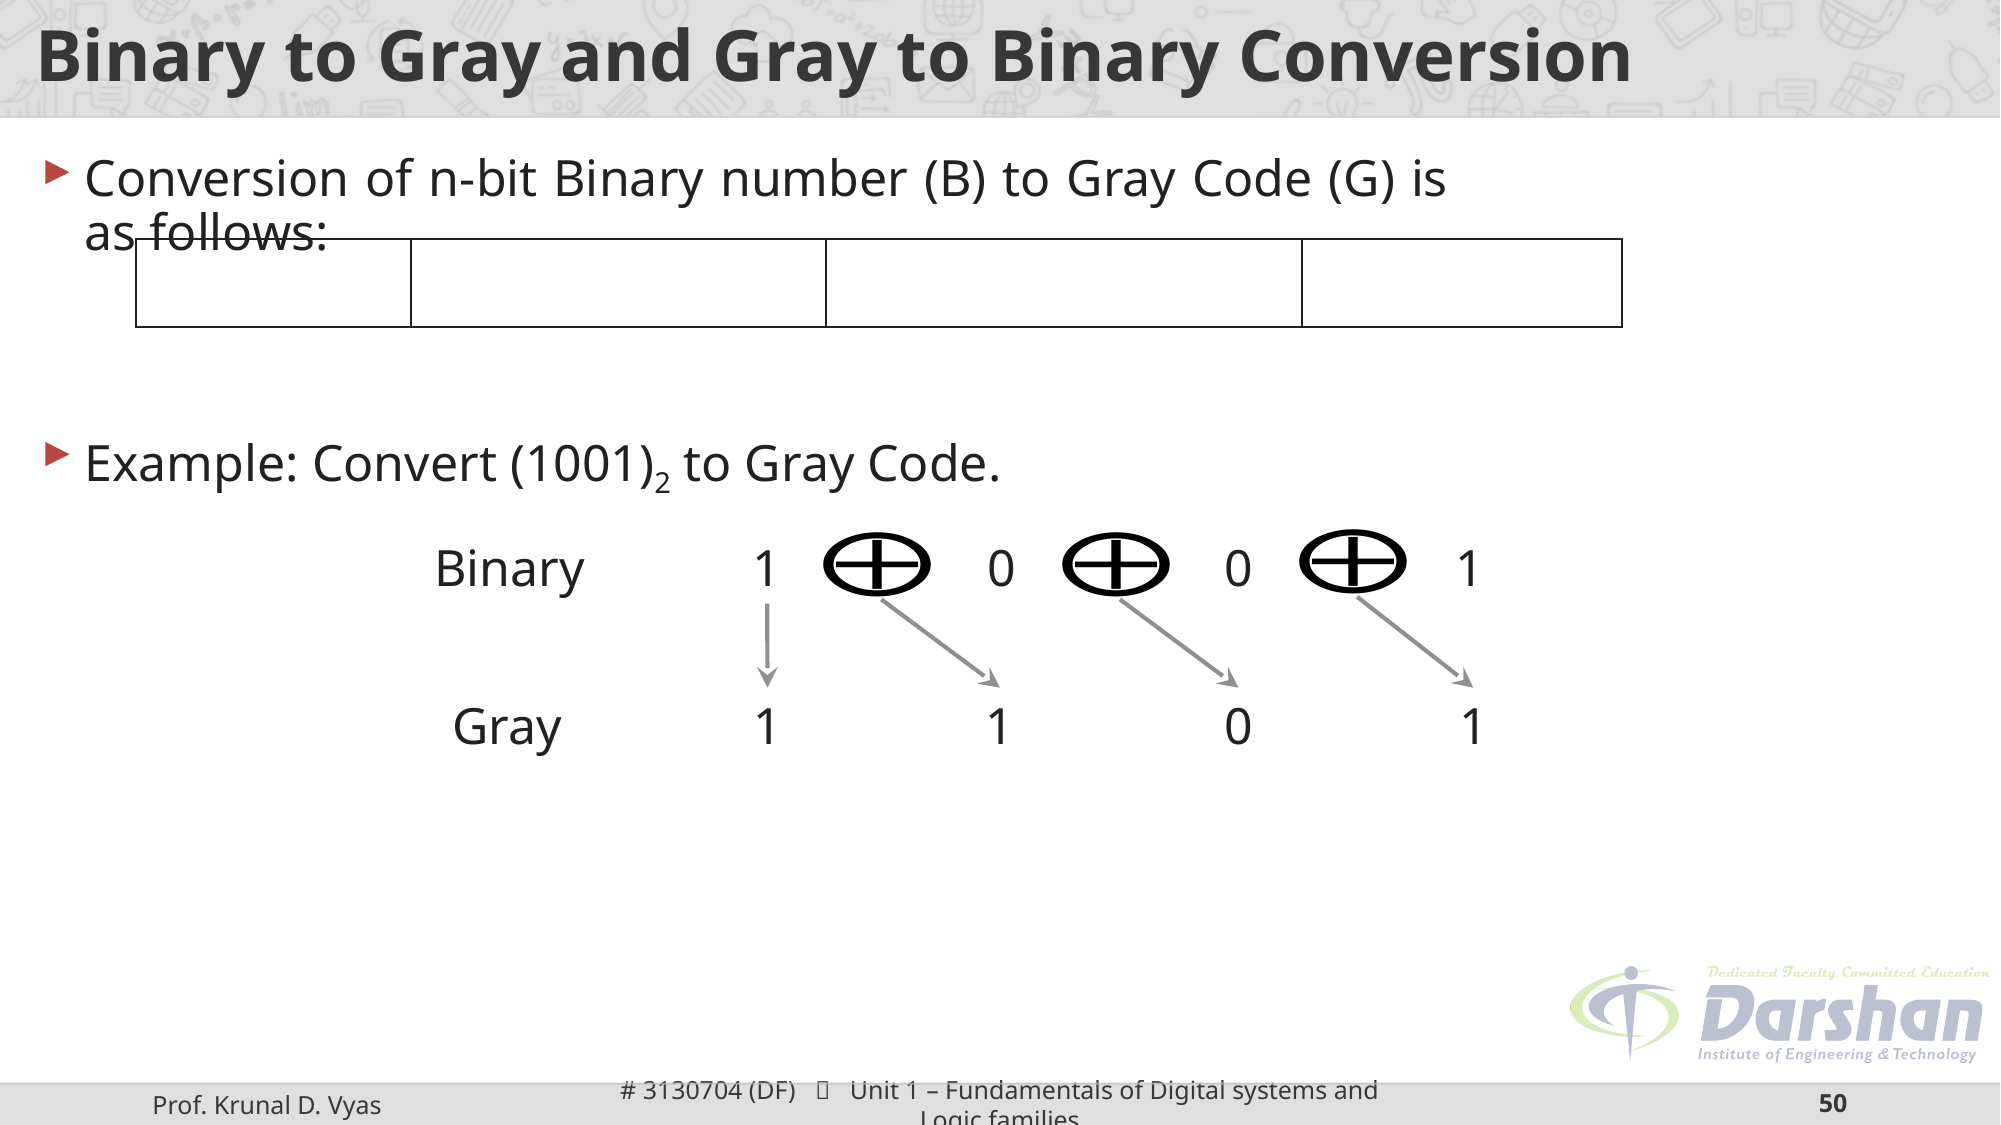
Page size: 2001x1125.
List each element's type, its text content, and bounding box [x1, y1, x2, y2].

text_box 0 [941, 528, 1063, 604]
text_box 1 [939, 687, 1061, 763]
text_box 0 [1177, 687, 1300, 763]
text_box 0 [1178, 528, 1300, 604]
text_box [881, 599, 1001, 688]
text_box 1 [706, 687, 829, 763]
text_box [1570, 966, 1990, 1063]
text_box 1 [1409, 528, 1531, 604]
title Binary to Gray and Gray to Binary Conversion [0, 0, 2000, 117]
text_box Conversion of n-bit Binary number (B) to Gray Code (G) is as follows: Example: Convert (1001)2 to Gray Code. [26, 145, 1464, 458]
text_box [1357, 596, 1474, 688]
text_box Binary [380, 529, 639, 605]
text_box 1 [706, 528, 828, 604]
text_box 1 [1412, 687, 1534, 763]
text_box Gray [377, 687, 637, 763]
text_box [1119, 599, 1239, 688]
